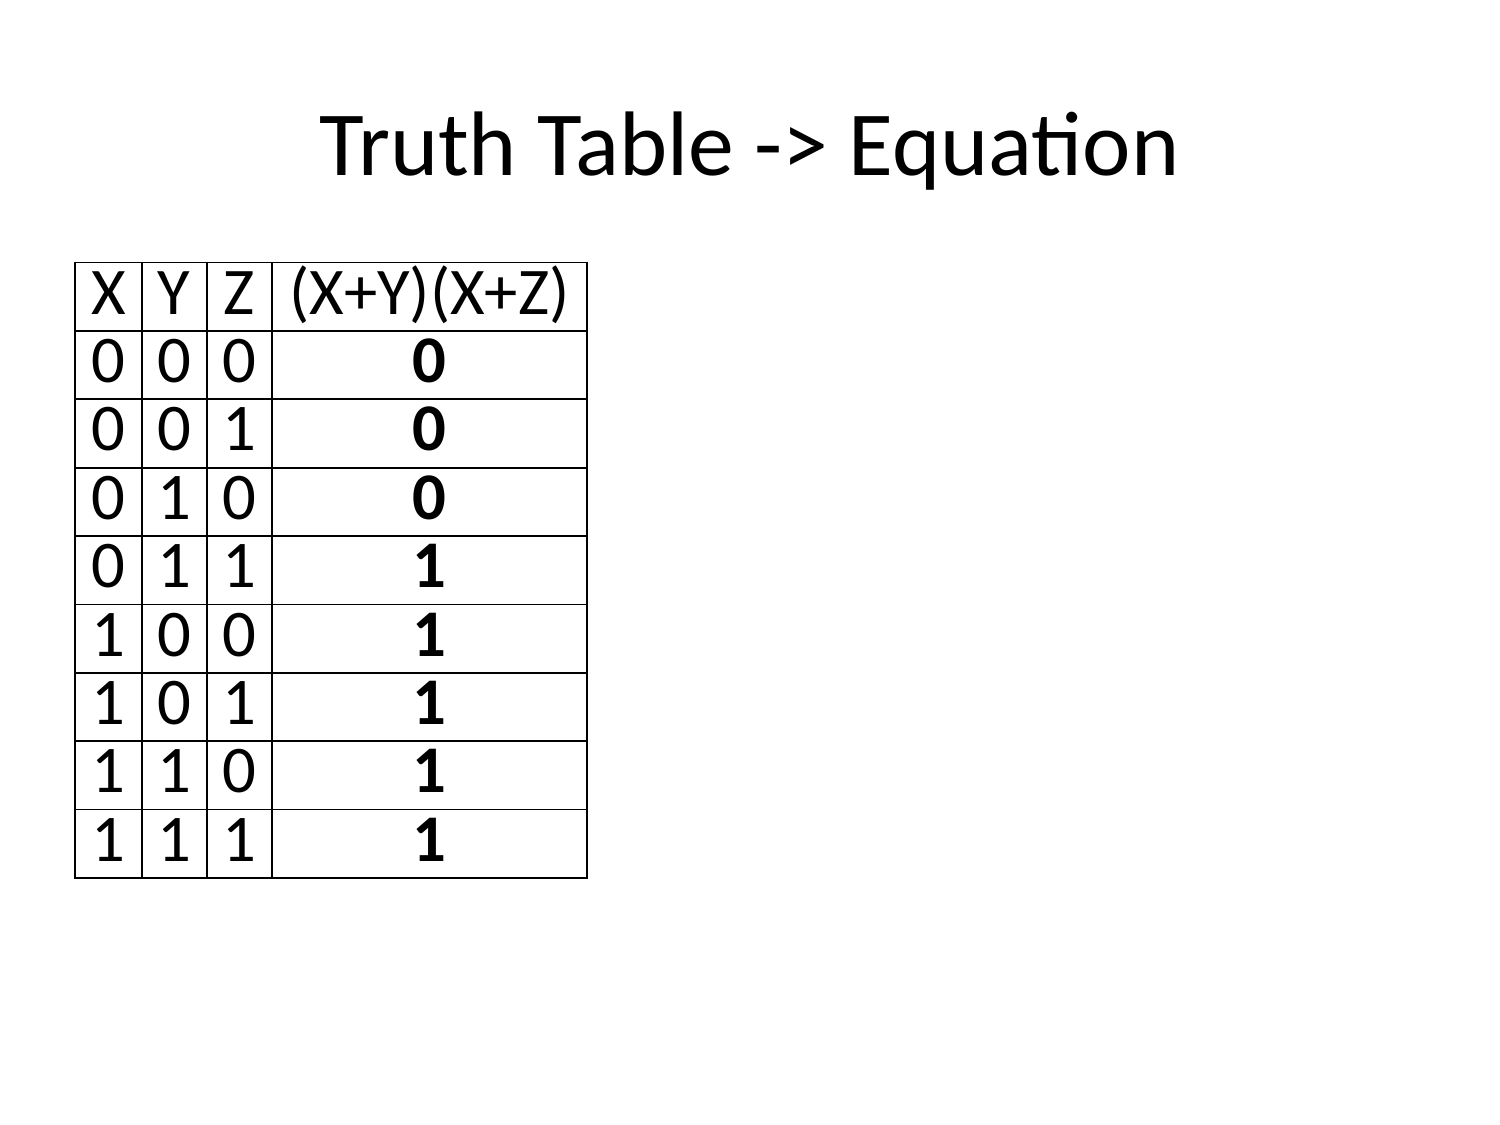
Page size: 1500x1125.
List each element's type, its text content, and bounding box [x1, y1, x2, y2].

table_cell 0 [76, 469, 141, 535]
table_cell 1 [76, 810, 141, 877]
table_cell 1 [208, 674, 271, 740]
table_cell 0 [273, 400, 586, 467]
title Truth Table -> Equation [75, 45, 1425, 233]
table_cell 0 [208, 605, 271, 672]
table_cell 1 [273, 605, 586, 672]
table_cell 0 [273, 332, 586, 398]
table_cell 1 [76, 674, 141, 740]
table_cell 1 [76, 742, 141, 809]
table_cell 0 [208, 469, 271, 535]
table_cell 0 [208, 332, 271, 398]
table_cell 1 [208, 810, 271, 877]
table_cell 0 [143, 605, 206, 672]
table_cell 1 [76, 605, 141, 672]
table_cell 0 [208, 742, 271, 809]
table_cell 0 [76, 332, 141, 398]
table_cell 1 [273, 810, 586, 877]
table_cell 1 [143, 469, 206, 535]
table_cell 1 [143, 742, 206, 809]
table_cell 0 [143, 332, 206, 398]
table_header Y [143, 263, 206, 330]
table_cell 1 [208, 537, 271, 604]
table_cell 0 [76, 537, 141, 604]
table_cell 1 [273, 742, 586, 809]
table_cell 0 [76, 400, 141, 467]
table_header Z [208, 263, 271, 330]
table_cell 1 [143, 810, 206, 877]
table_cell 0 [143, 674, 206, 740]
table_cell 1 [208, 400, 271, 467]
table_cell 1 [143, 537, 206, 604]
table_header (X+Y)(X+Z) [273, 263, 586, 330]
table_cell 1 [273, 537, 586, 604]
table_cell 0 [273, 469, 586, 535]
table_header X [76, 263, 141, 330]
table_cell 0 [143, 400, 206, 467]
table_cell 1 [273, 674, 586, 740]
